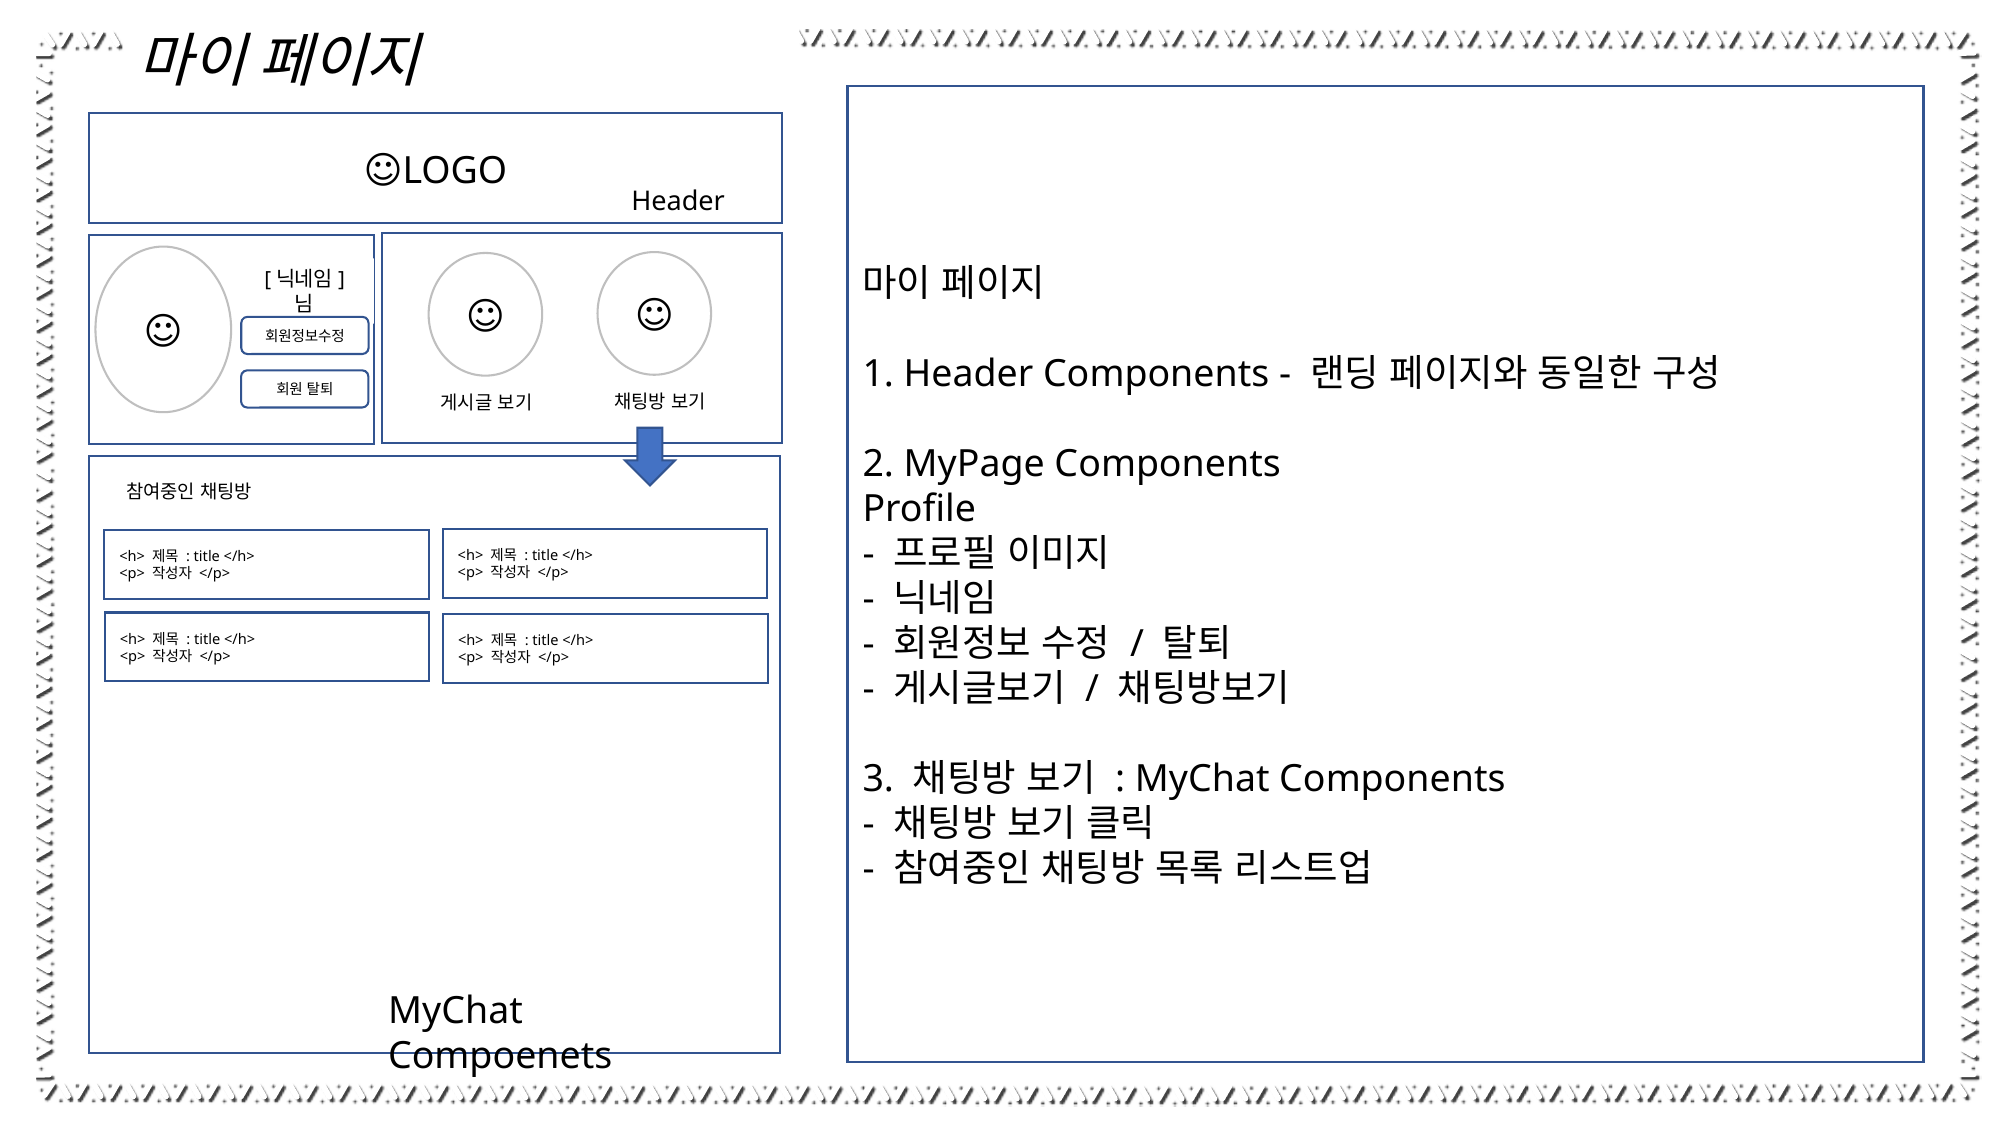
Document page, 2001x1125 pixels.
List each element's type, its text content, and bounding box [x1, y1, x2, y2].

text_box [1956, 1044, 1978, 1062]
text_box [642, 1084, 661, 1103]
text_box [31, 483, 53, 501]
text_box ☺LOGO [88, 112, 783, 224]
text_box [1675, 1079, 1726, 1101]
text_box [1020, 24, 1071, 47]
text_box [1267, 1081, 1333, 1103]
text_box [824, 1081, 874, 1103]
text_box [1577, 25, 1644, 48]
text_box [1118, 1081, 1152, 1104]
text_box [1956, 349, 1978, 400]
text_box [30, 744, 53, 811]
text_box <h> 제목 : title </h> <p> 작성자 </p> [103, 529, 430, 600]
text_box [35, 59, 42, 66]
text_box [31, 298, 53, 348]
text_box [1151, 24, 1169, 46]
text_box [381, 232, 783, 444]
text_box [1955, 480, 1977, 514]
text_box [1740, 26, 1774, 48]
text_box [1956, 1008, 1978, 1042]
text_box [954, 1081, 972, 1103]
text_box [1724, 1079, 1774, 1101]
text_box [594, 1084, 644, 1103]
text_box [1871, 26, 1922, 49]
text_box <h> 제목 : title </h> <p> 작성자 </p> [442, 613, 769, 684]
text_box [1020, 1081, 1054, 1104]
text_box [622, 426, 678, 487]
text_box [31, 908, 53, 942]
text_box [1528, 1079, 1578, 1102]
text_box [774, 1080, 825, 1103]
text_box [1955, 202, 1978, 252]
text_box [1955, 512, 1977, 546]
text_box [31, 549, 53, 599]
text_box [1955, 845, 1978, 912]
text_box [676, 1084, 727, 1103]
text_box [839, 24, 857, 46]
text_box [463, 1084, 497, 1102]
text_box [726, 1081, 776, 1103]
text_box 마이 페이지 1. Header Components - 랜딩 페이지와 동일한 구성 2. MyPage Components Profile - 프로필 이미지 - 닉네임 - 회원정보 수정 / 탈퇴 - 게시글보기 / 채팅방보기 3. 채팅방 보기 : MyChat Components - 채팅방 보기 클릭 - 참여중인 채팅방 목록 리스트업 [846, 85, 1925, 1063]
text_box <h> 제목 : title </h> <p> 작성자 </p> [442, 528, 768, 599]
text_box [35, 1062, 42, 1069]
text_box [31, 1006, 53, 1024]
text_box Header [582, 175, 774, 224]
text_box [1955, 153, 1978, 203]
text_box [31, 597, 54, 648]
text_box [31, 347, 53, 397]
text_box MyChat Compoenets [373, 978, 769, 1084]
text_box [1956, 943, 1978, 1010]
text_box [31, 199, 53, 250]
text_box [1955, 610, 1978, 644]
text_box [856, 24, 875, 46]
text_box [1216, 25, 1250, 47]
text_box [1956, 68, 1977, 86]
text_box [1430, 1080, 1480, 1102]
text_box [1381, 25, 1448, 47]
text_box [1118, 24, 1152, 47]
text_box [31, 445, 53, 463]
text_box [971, 1081, 1021, 1103]
text_box [1955, 812, 1978, 846]
text_box [31, 842, 53, 893]
text_box [1675, 26, 1725, 48]
text_box [1152, 1081, 1186, 1104]
text_box [398, 1084, 448, 1102]
text_box [1955, 646, 1977, 664]
text_box [1479, 25, 1546, 48]
text_box [1167, 25, 1217, 47]
text_box [1626, 1079, 1676, 1102]
text_box [1446, 25, 1480, 48]
text_box [1822, 1078, 1872, 1101]
text_box <h> 제목 : title </h> <p> 작성자 </p> [104, 611, 430, 682]
text_box [1642, 26, 1676, 48]
text_box [1956, 359, 1963, 367]
text_box 게시글 보기 [409, 382, 564, 421]
text_box [닉네임] 님 [235, 258, 374, 324]
text_box [30, 712, 53, 746]
text_box [1871, 1078, 1905, 1101]
text_box [30, 646, 53, 713]
text_box [1314, 25, 1348, 47]
text_box [1724, 26, 1742, 48]
text_box [71, 27, 121, 49]
text_box [31, 249, 53, 299]
text_box [32, 464, 54, 482]
text_box [250, 1080, 268, 1102]
text_box [1332, 1080, 1382, 1102]
text_box [71, 1079, 105, 1101]
text_box 마이 페이지 [123, 15, 800, 101]
text_box [46, 532, 53, 540]
text_box [31, 396, 54, 446]
text_box [1955, 103, 1977, 122]
text_box 회원정보수정 [240, 315, 370, 356]
text_box [1955, 714, 1977, 748]
text_box [1773, 1079, 1824, 1101]
text_box [1966, 58, 1974, 66]
text_box [1955, 85, 1977, 103]
text_box [971, 24, 1021, 46]
text_box [30, 85, 52, 103]
text_box 회원 탈퇴 [240, 369, 370, 409]
text_box [922, 24, 973, 46]
text_box [31, 1025, 53, 1059]
text_box [31, 66, 53, 84]
text_box [30, 1070, 72, 1101]
text_box [88, 455, 781, 1054]
text_box [267, 1079, 301, 1102]
text_box [1955, 251, 1978, 302]
text_box [544, 1084, 595, 1103]
text_box [1904, 1079, 1922, 1101]
text_box [31, 810, 53, 844]
text_box [1184, 1081, 1269, 1104]
text_box [1955, 763, 1978, 814]
text_box [1348, 25, 1382, 47]
text_box [1265, 25, 1315, 47]
text_box [1544, 25, 1578, 48]
text_box [88, 234, 375, 445]
text_box [1955, 665, 1977, 715]
text_box ☺️ [596, 251, 713, 376]
text_box [1249, 25, 1267, 47]
text_box [201, 1079, 252, 1102]
text_box [31, 499, 53, 550]
text_box [169, 1079, 203, 1101]
text_box [922, 1081, 956, 1103]
text_box ☺ [94, 245, 233, 414]
text_box [1955, 747, 1977, 765]
text_box [1822, 26, 1872, 49]
text_box [660, 1084, 678, 1102]
text_box [1956, 910, 1978, 944]
text_box [1773, 26, 1823, 48]
text_box [1966, 1061, 1974, 1069]
text_box [1956, 300, 1978, 350]
text_box [1069, 24, 1119, 47]
text_box [800, 24, 840, 46]
text_box [32, 989, 53, 1007]
text_box [873, 24, 923, 46]
text_box [30, 27, 72, 58]
text_box [31, 940, 53, 991]
text_box [30, 151, 53, 201]
text_box [1479, 1079, 1530, 1102]
text_box [1381, 1080, 1432, 1102]
text_box [1052, 1081, 1119, 1104]
text_box [31, 891, 53, 909]
text_box [1956, 447, 1978, 481]
text_box [1955, 545, 1978, 612]
text_box [1955, 120, 1977, 154]
text_box 채팅방 보기 [582, 381, 738, 420]
text_box [873, 1081, 923, 1103]
text_box [446, 1084, 464, 1102]
text_box [1920, 1070, 1978, 1101]
text_box [496, 1084, 546, 1102]
text_box [1956, 398, 1978, 448]
text_box [1920, 26, 1978, 57]
text_box ☺️ [427, 251, 544, 377]
text_box [30, 101, 53, 152]
text_box [1577, 1079, 1628, 1102]
text_box [300, 1079, 399, 1102]
text_box 참여중인 채팅방 [111, 471, 288, 510]
text_box [103, 1079, 170, 1101]
